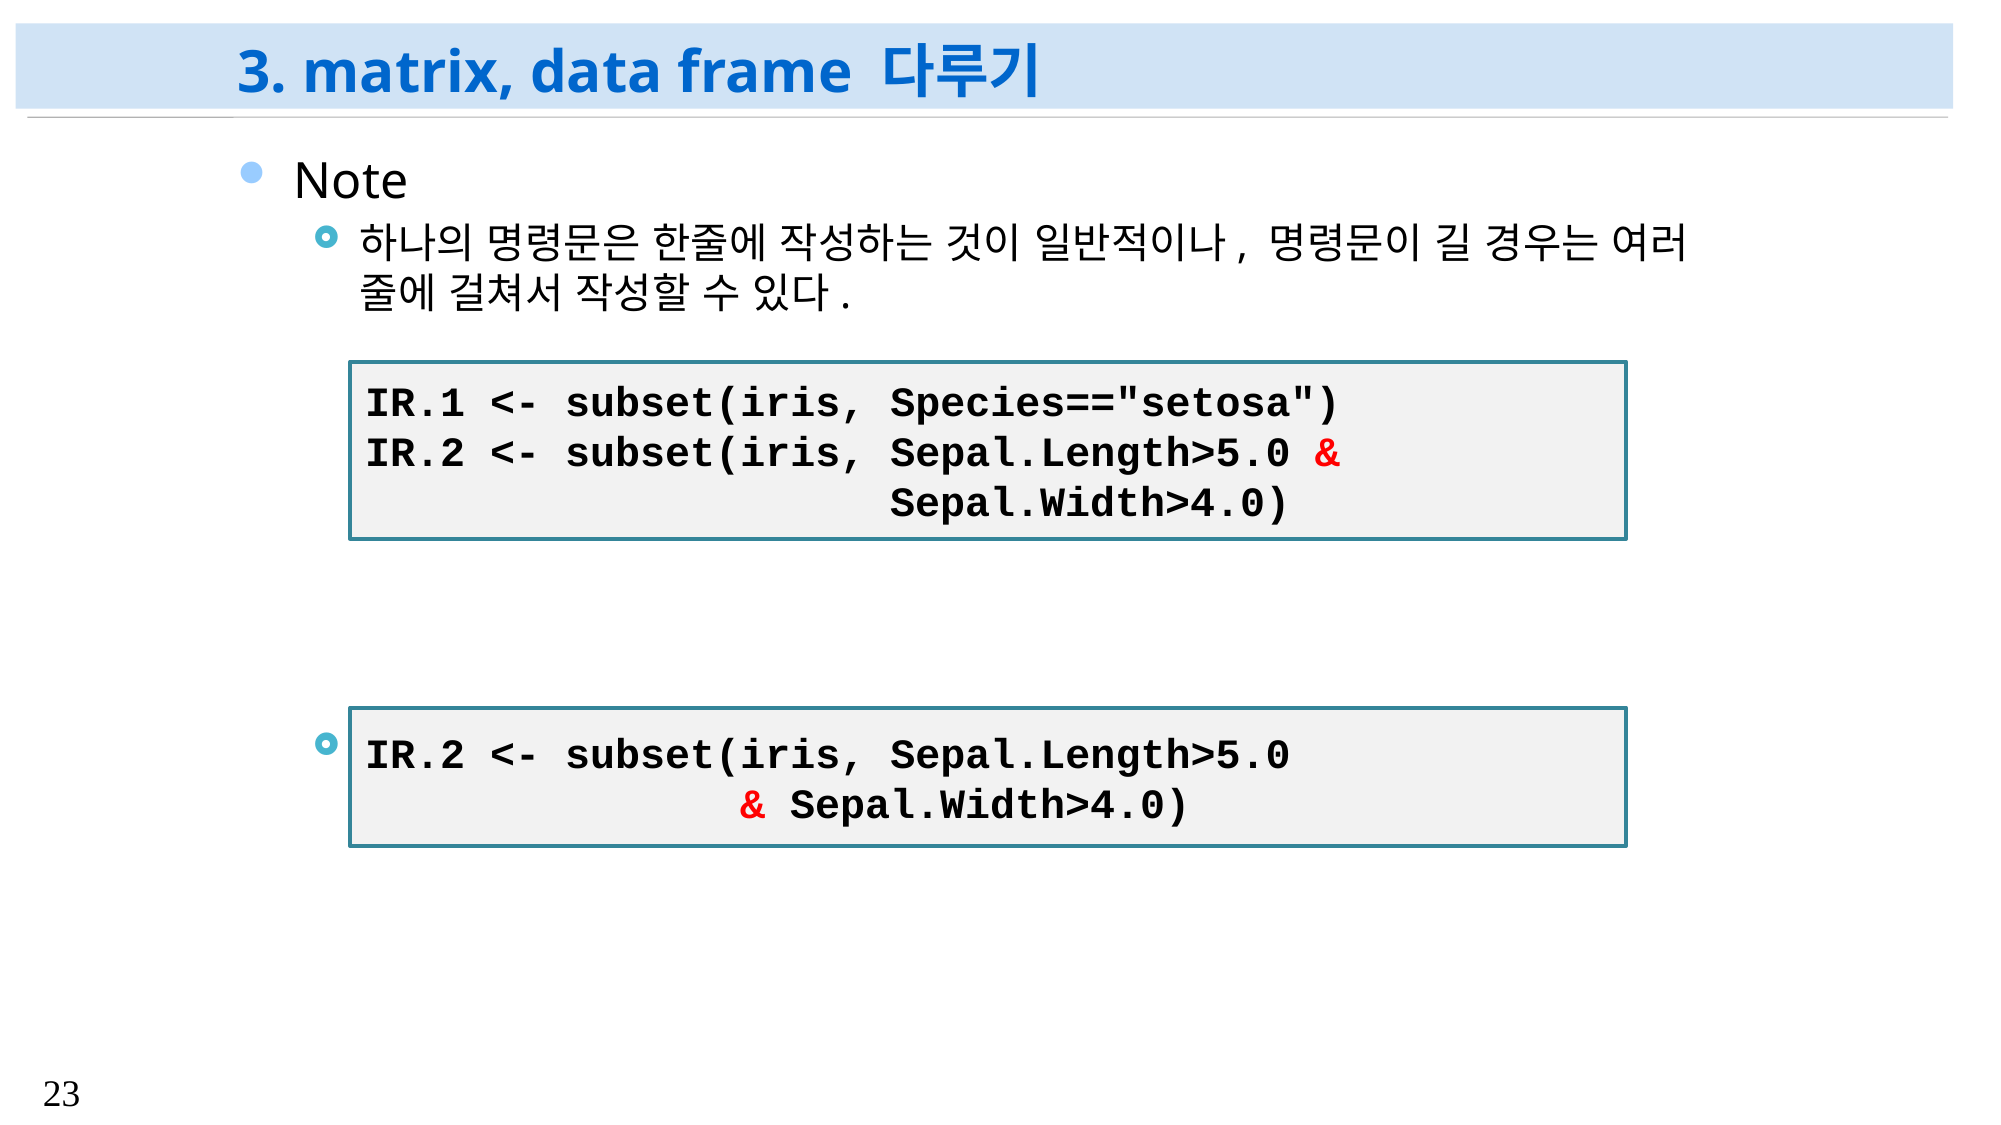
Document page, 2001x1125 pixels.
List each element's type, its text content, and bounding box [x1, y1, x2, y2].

title 3. matrix, data frame 다루기 [222, 25, 1733, 114]
text_box IR.1 <- subset(iris, Species=="setosa") IR.2 <- subset(iris, Sepal.Length>5.0 & Sepal.Width>4.0) [348, 360, 1628, 541]
text_box IR.2 <- subset(iris, Sepal.Length>5.0 & Sepal.Width>4.0) [348, 706, 1628, 848]
list Note 하나의 명령문은 한줄에 작성하는 것이 일반적이나, 명령문이 길 경우는 여러 줄에 걸쳐서 작성할 수 있다. 바람직하지 않은 작성의 예 [222, 140, 1733, 1044]
